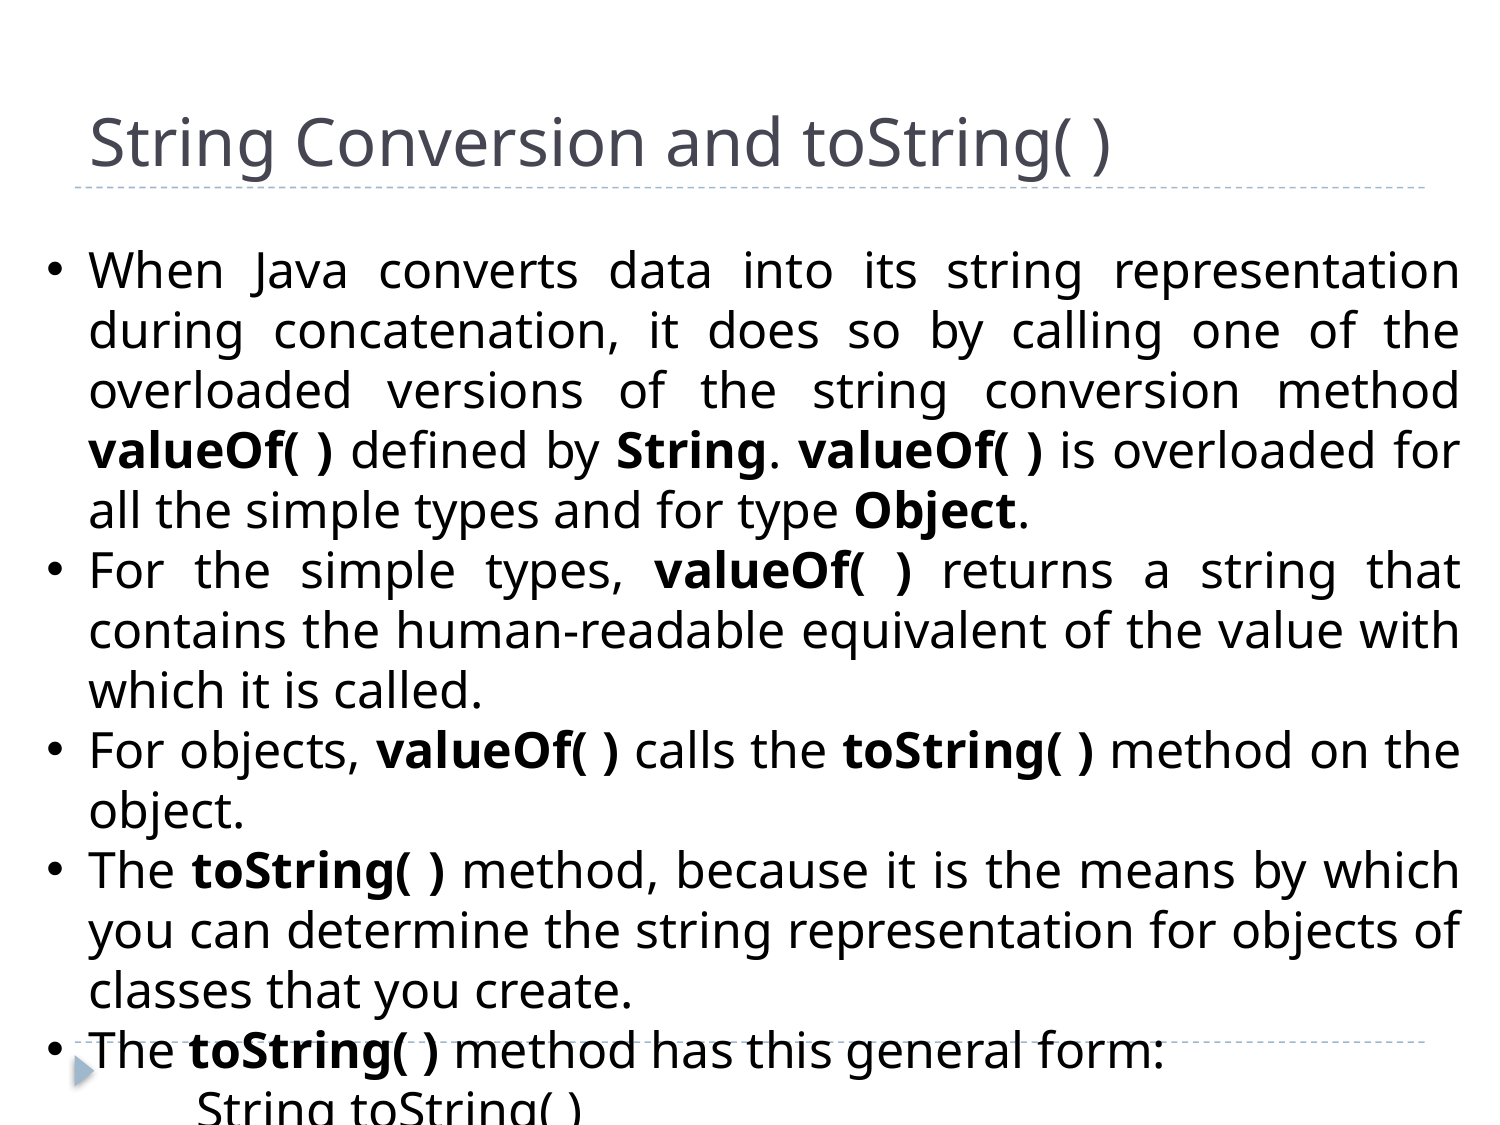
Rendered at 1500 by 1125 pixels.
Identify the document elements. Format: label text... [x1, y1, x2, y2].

title String Conversion and toString( ) [75, 24, 1425, 188]
text_box When Java converts data into its string representation during concatenation, it does so by calling one of the overloaded versions of the string conversion method valueOf( ) defined by String. valueOf( ) is overloaded for all the simple types and for type Object. For the simple types, valueOf( ) returns a string that contains the human-readable equivalent of the value with which it is called. For objects, valueOf( ) calls the toString( ) method on the object. The toString( ) method, because it is the means by which you can determine the string representation for objects of classes that you create. The toString( ) method has this general form: String toString( ) [31, 170, 1477, 1125]
